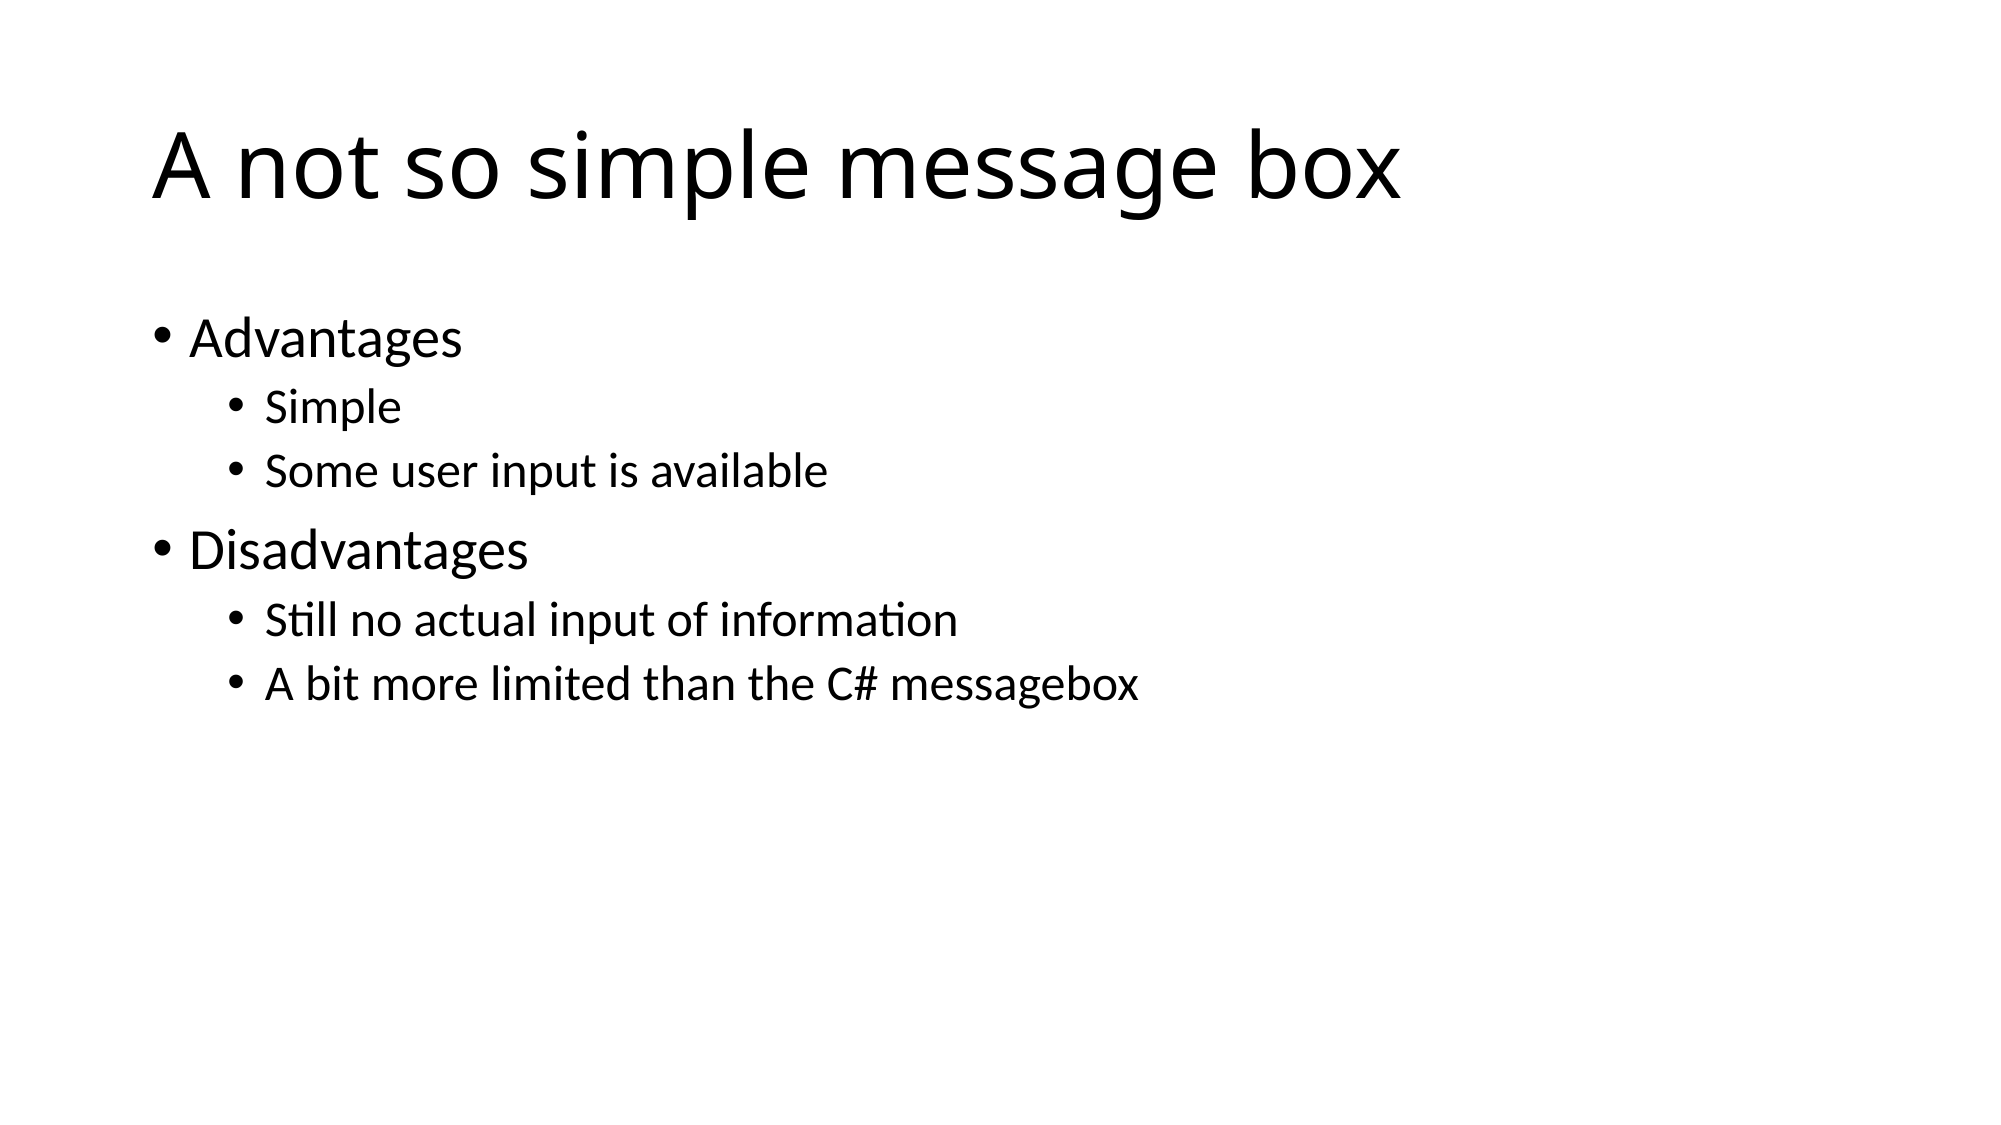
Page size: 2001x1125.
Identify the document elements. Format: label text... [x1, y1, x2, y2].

list Advantages Simple Some user input is available Disadvantages Still no actual input of information A bit more limited than the C# messagebox [137, 299, 1863, 1014]
title A not so simple message box [137, 59, 1863, 278]
